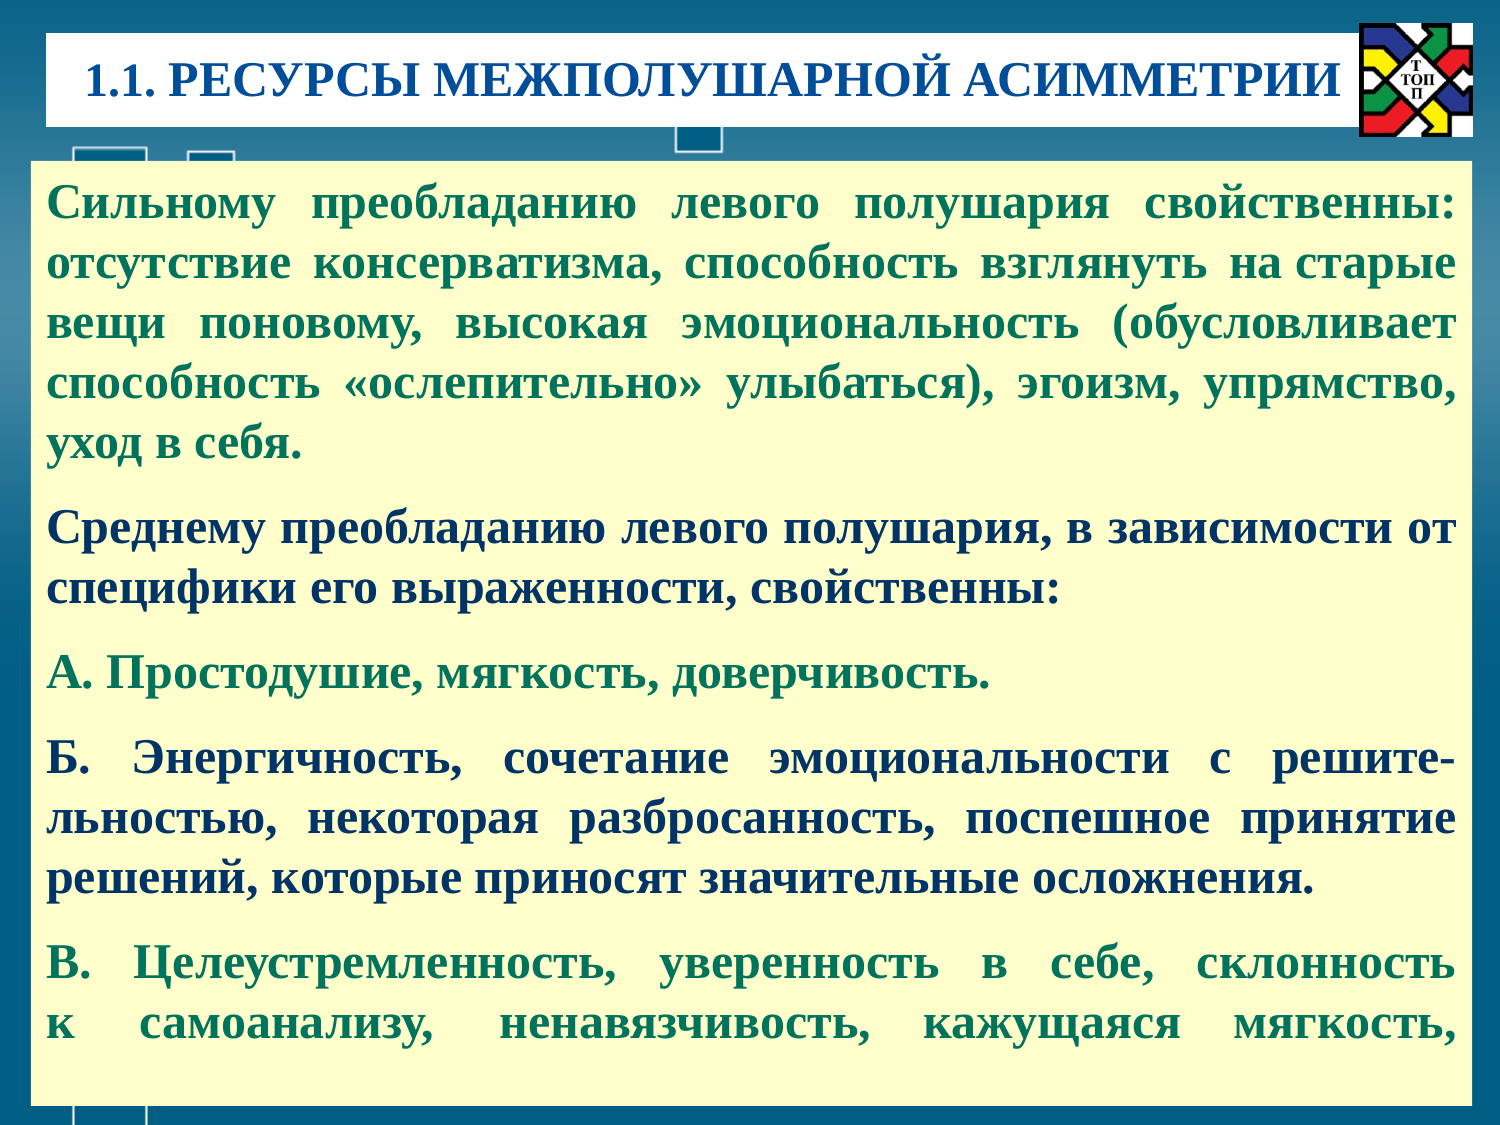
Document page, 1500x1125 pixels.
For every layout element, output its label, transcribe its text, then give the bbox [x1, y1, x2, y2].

title 1.1. РЕСУРСЫ МЕЖПОЛУШАРНОЙ АСИММЕТРИИ [45, 32, 1354, 128]
picture [0, 11, 1500, 578]
list Сильному преобладанию левого полушария свойственны: отсутствие консерватизма, способность взглянуть на старые вещи поновому, высокая эмоциональность (обусловливает способность «ослепительно» улыбаться), эгоизм, упрямство, уход в себя. Среднему преобладанию левого полушария, в зависимости от специфики его выраженности, свойственны: А. Простодушие, мягкость, доверчивость. Б. Энергичность, сочетание эмоциональности с решите-льностью, некоторая разбросанность, поспешное принятие решений, которые приносят значительные осложнения. В. Целеустремленность, уверенность в себе, склонность к самоанализу, ненавязчивость, кажущаяся мягкость, [30, 160, 1473, 1107]
